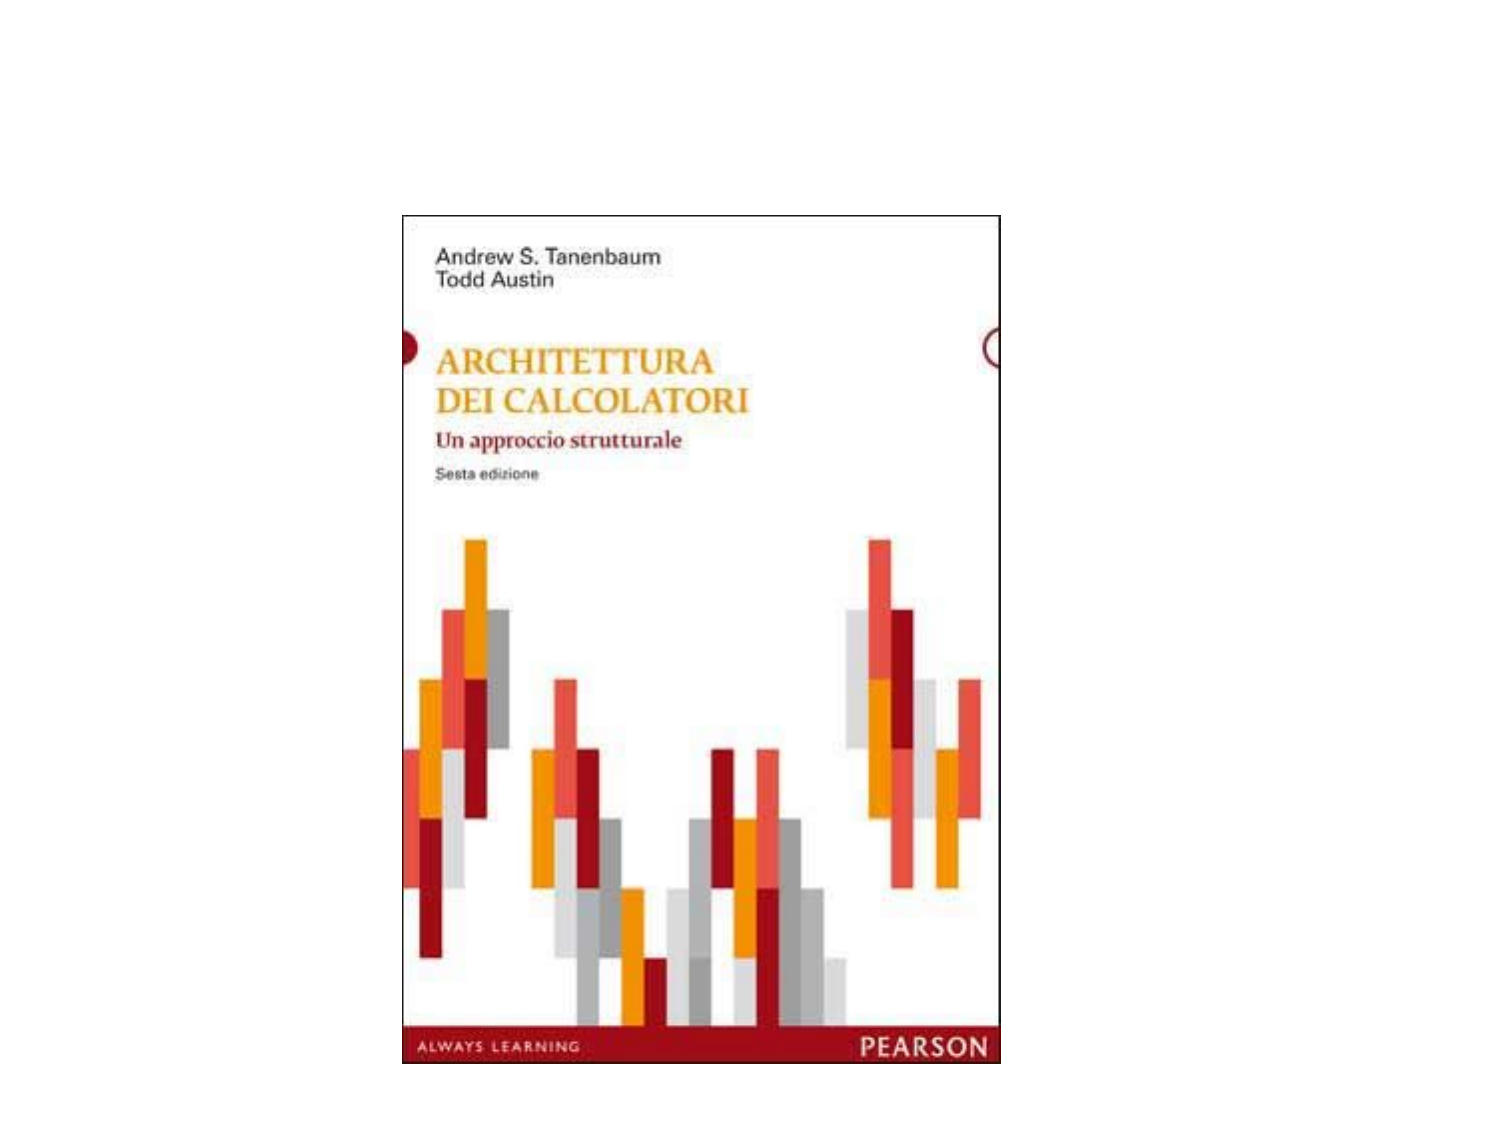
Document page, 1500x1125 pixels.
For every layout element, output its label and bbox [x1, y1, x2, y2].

picture [402, 215, 1001, 1064]
